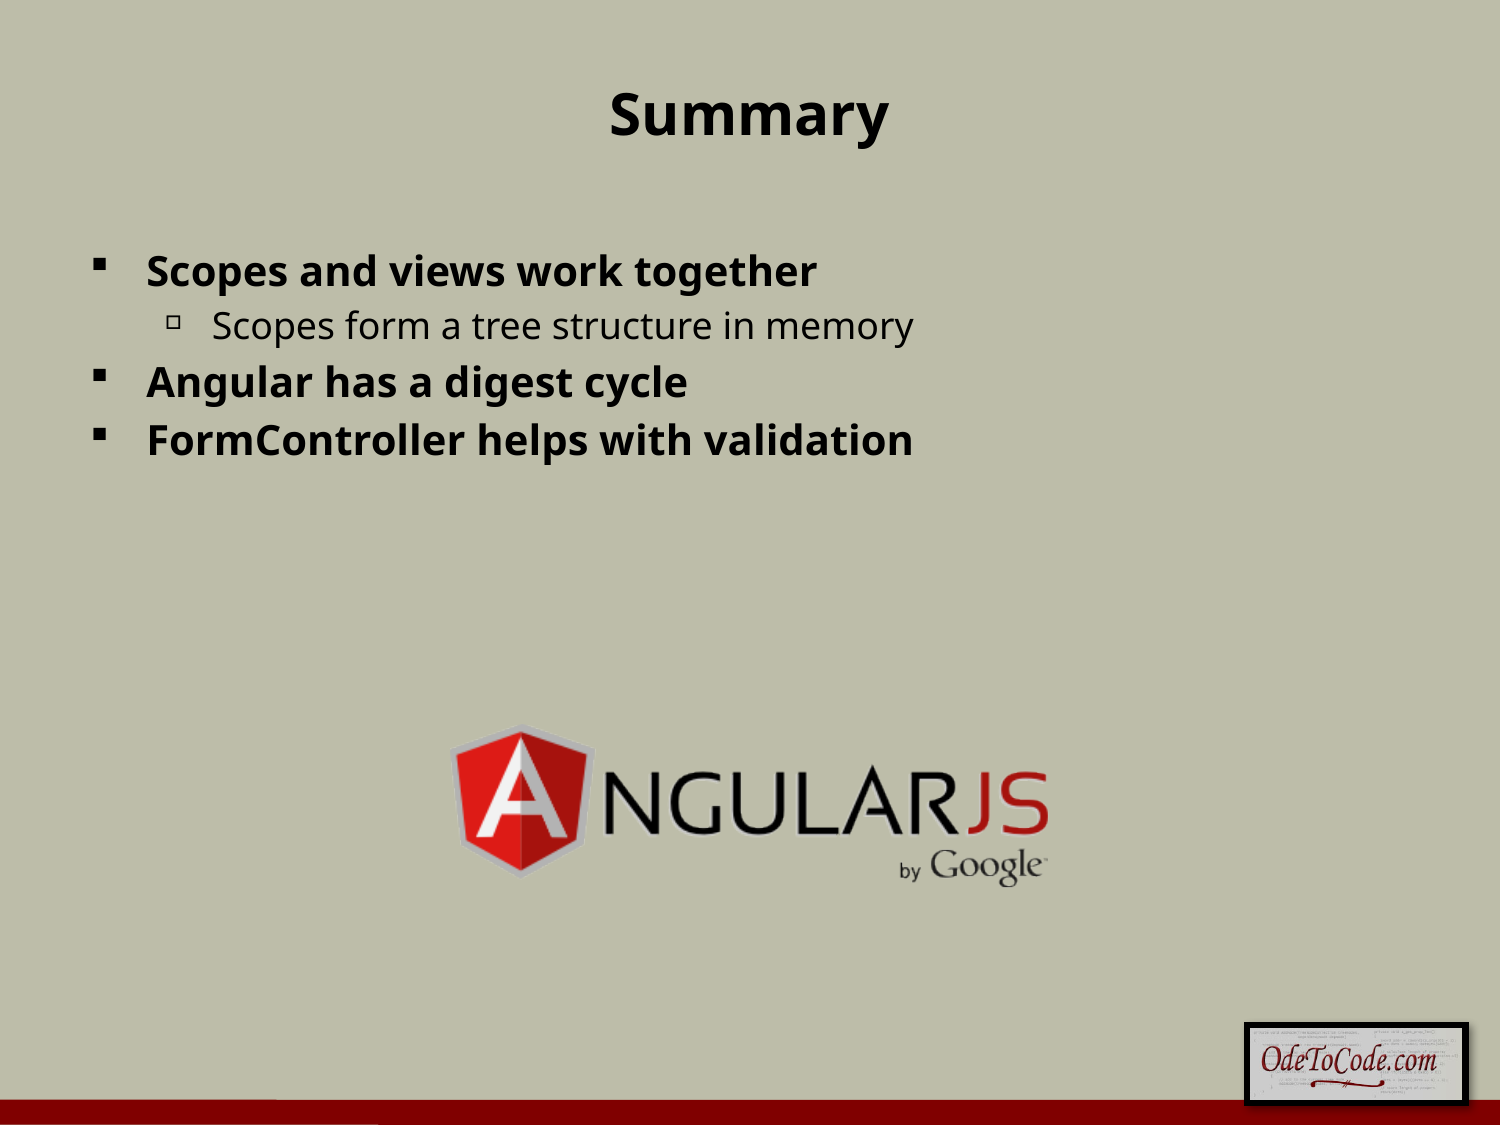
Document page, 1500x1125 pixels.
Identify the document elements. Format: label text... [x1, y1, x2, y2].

list Scopes and views work together Scopes form a tree structure in memory Angular has a digest cycle FormController helps with validation [74, 237, 1426, 976]
title Summary [74, 49, 1426, 176]
picture [450, 724, 1050, 894]
picture [1250, 1028, 1462, 1100]
